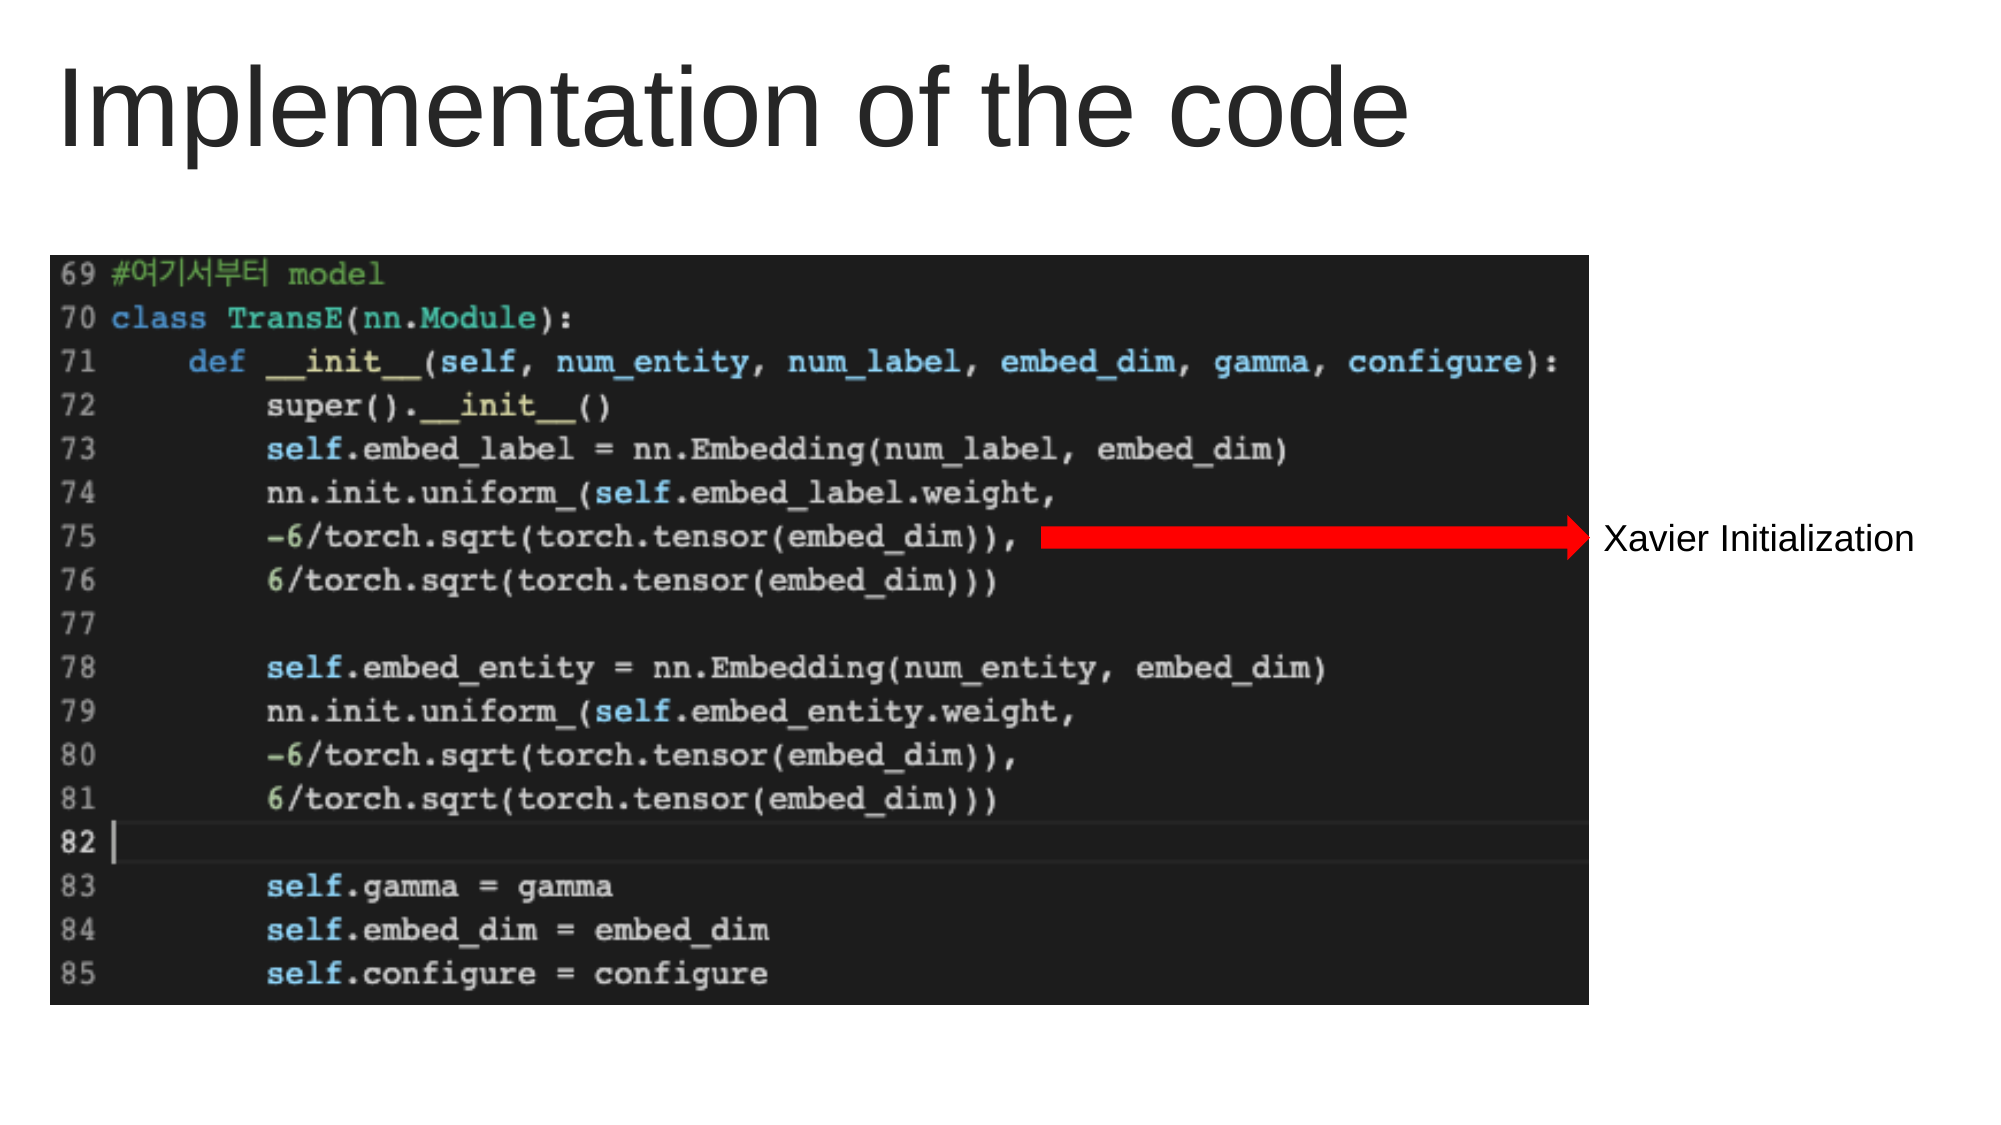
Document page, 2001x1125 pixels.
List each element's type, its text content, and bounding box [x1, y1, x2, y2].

text_box Implementation of the code [0, 51, 1683, 170]
picture [50, 255, 1589, 1005]
text_box Xavier Initialization [1589, 506, 1941, 567]
